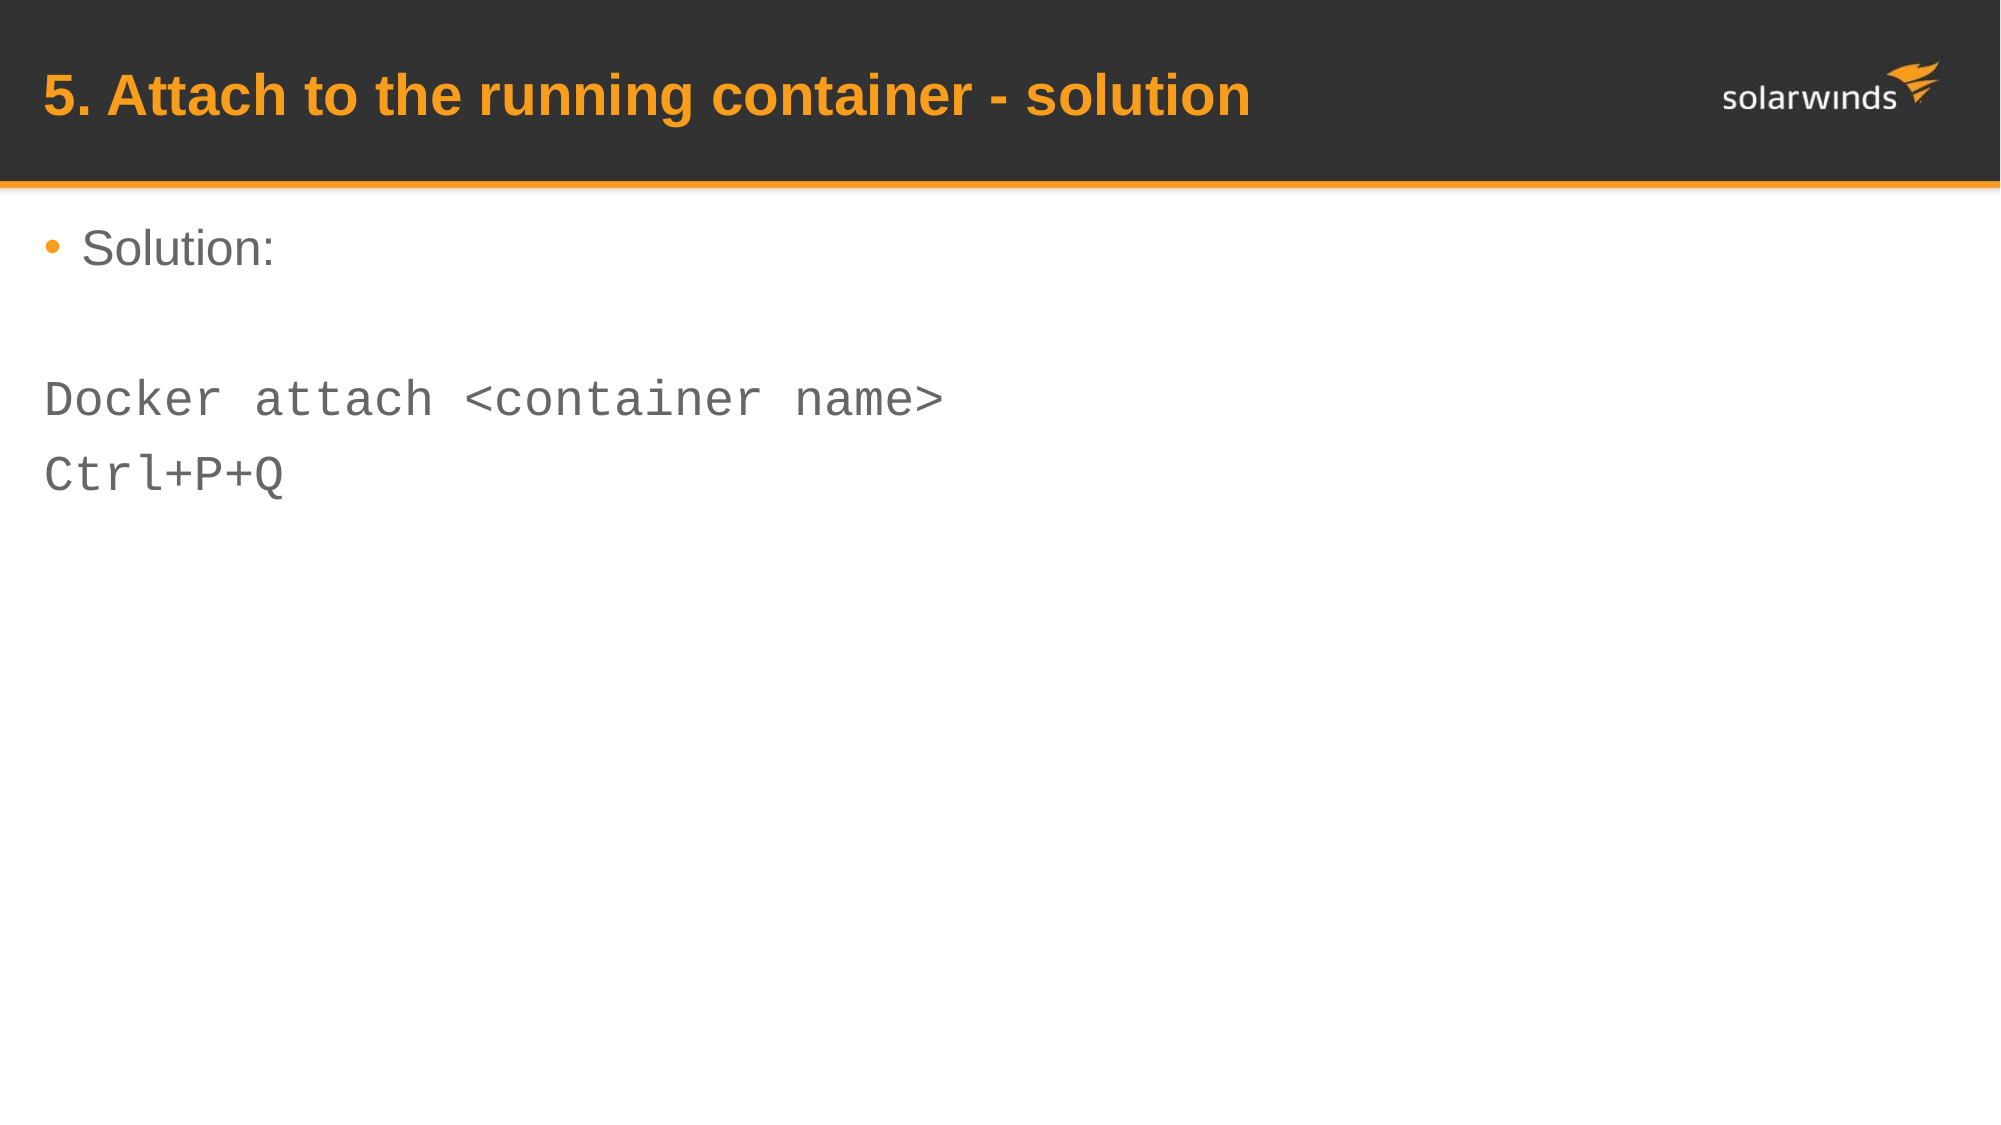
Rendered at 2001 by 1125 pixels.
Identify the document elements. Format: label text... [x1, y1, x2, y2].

picture [0, 0, 2001, 1125]
list Solution: Docker attach <container name> Ctrl+P+Q [29, 215, 1971, 1019]
title 5. Attach to the running container - solution [29, 54, 1647, 140]
